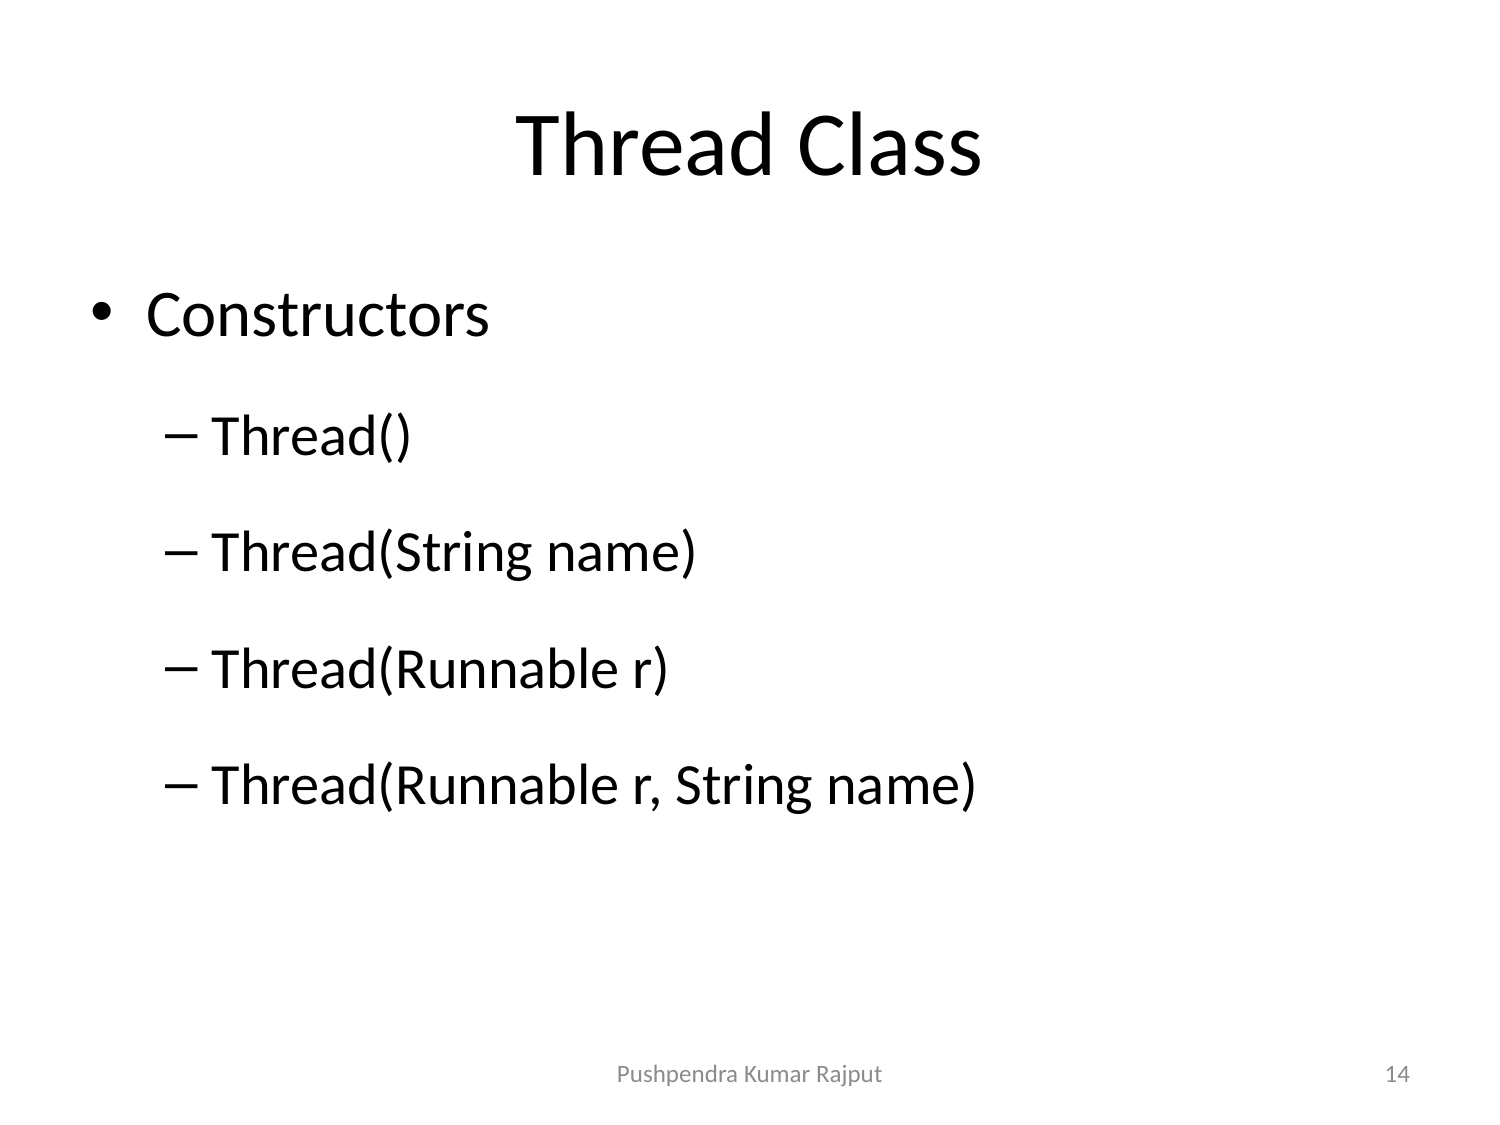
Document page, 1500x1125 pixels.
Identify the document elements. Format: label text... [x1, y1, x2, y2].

title Thread Class [75, 45, 1425, 233]
list Constructors Thread() Thread(String name) Thread(Runnable r) Thread(Runnable r, String name) [75, 262, 1425, 1005]
slide_number 14 [1074, 1042, 1425, 1103]
footer Pushpendra Kumar Rajput [512, 1042, 988, 1103]
